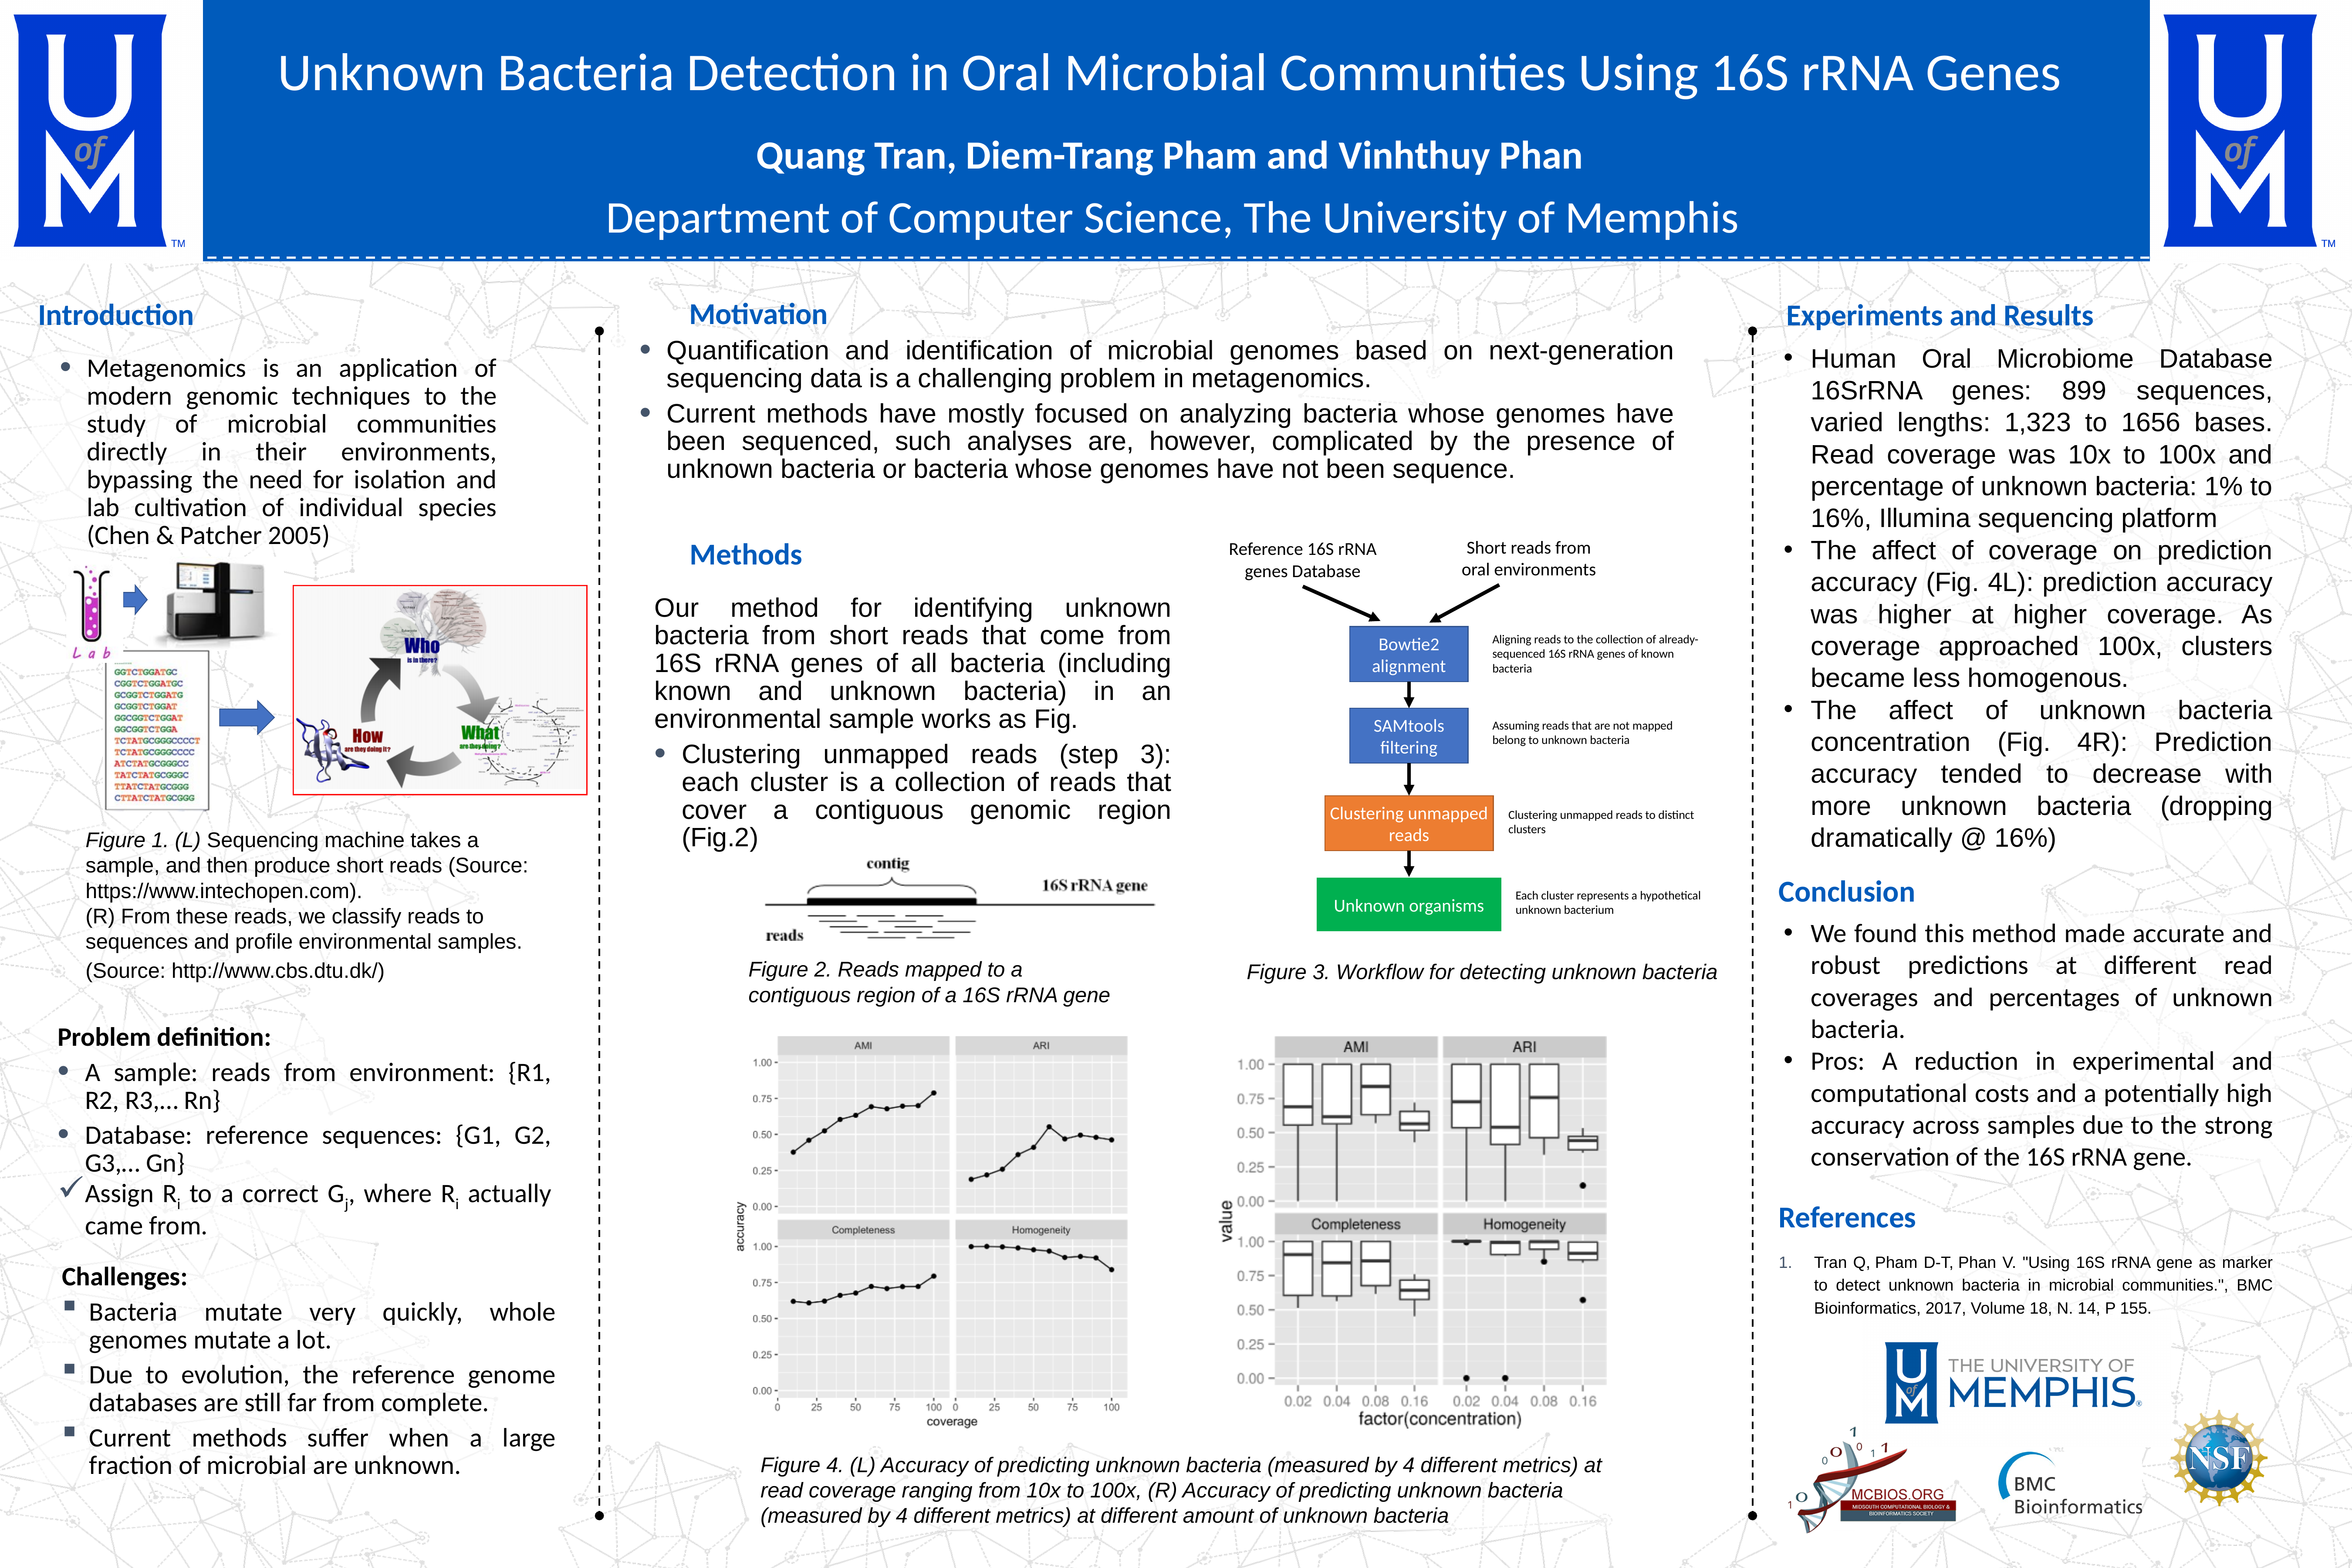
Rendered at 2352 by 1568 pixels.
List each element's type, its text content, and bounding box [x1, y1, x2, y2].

picture [1998, 1452, 2142, 1514]
text_box Metagenomics is an application of modern genomic techniques to the study of microbial communities directly in their environments, bypassing the need for isolation and lab cultivation of individual species (Chen & Patcher 2005) [31, 351, 504, 553]
text_box Unknown organisms [1315, 876, 1503, 933]
text_box [174, 286, 642, 314]
text_box [123, 584, 148, 615]
text_box Problem definition: A sample: reads from environment: {R1, R2, R3,… Rn} Database: reference sequences: {G1, G2, G3,… Gn} Assign Ri to a correct Gj, where Ri actually came from. [29, 1020, 558, 1244]
text_box Unknown Bacteria Detection in Oral Microbial Communities Using 16S rRNA Genes Quang Tran, Diem-Trang Pham and Vinhthuy Phan Department of Computer Science, The University of Memphis , [146, 3, 2193, 284]
text_box Assuming reads that are not mapped belong to unknown bacteria [1486, 714, 1716, 750]
text_box We found this method made accurate and robust predictions at different read coverages and percentages of unknown bacteria. Pros: A reduction in experimental and computational costs and a potentially high accuracy across samples due to the strong conservation of the 16S rRNA gene. [1777, 912, 2280, 1175]
text_box Methods [683, 531, 1152, 574]
picture [66, 557, 284, 811]
text_box Challenges: Bacteria mutate very quickly, whole genomes mutate a lot. Due to evolution, the reference genome databases are still far from complete. Current methods suffer when a large fraction of microbial are unknown. [34, 1260, 563, 1483]
text_box Motivation [683, 291, 1151, 334]
text_box Aligning reads to the collection of already-sequenced 16S rRNA genes of known bacteria [1486, 628, 1716, 678]
text_box References [1772, 1194, 2240, 1237]
text_box Tran Q, Pham D-T, Phan V. "Using 16S rRNA gene as marker to detect unknown bacteria in microbial communities.", BMC Bioinformatics, 2017, Volume 18, N. 14, P 155. [1772, 1245, 2280, 1321]
text_box Figure 1. (L) Sequencing machine takes a sample, and then produce short reads (Source: https://www.intechopen.com). (R) From these reads, we classify reads to sequences and profile environmental samples. (Source: http://www.cbs.dtu.dk/) [79, 823, 558, 986]
text_box Figure 4. (L) Accuracy of predicting unknown bacteria (measured by 4 different metrics) at read coverage ranging from 10x to 100x, (R) Accuracy of predicting unknown bacteria (measured by 4 different metrics) at different amount of unknown bacteria [754, 1448, 1642, 1531]
text_box Quantification and identification of microbial genomes based on next-generation sequencing data is a challenging problem in metagenomics. Current methods have mostly focused on analyzing bacteria whose genomes have been sequenced, such analyses are, however, complicated by the presence of unknown bacteria or bacteria whose genomes have not been sequence. [611, 334, 1681, 487]
text_box SAMtools filtering [1349, 708, 1469, 764]
picture [1757, 1315, 2272, 1544]
text_box Human Oral Microbiome Database 16SrRNA genes: 899 sequences, varied lengths: 1,323 to 1656 bases. Read coverage was 10x to 100x and percentage of unknown bacteria: 1% to 16%, Illumina sequencing platform The affect of coverage on prediction accuracy (Fig. 4L): prediction accuracy was higher at higher coverage. As coverage approached 100x, clusters became less homogenous. The affect of unknown bacteria concentration (Fig. 4R): Prediction accuracy tended to decrease with more unknown bacteria (dropping dramatically @ 16%) [1777, 338, 2280, 855]
text_box Experiments and Results [1780, 292, 2244, 335]
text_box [1429, 585, 1500, 623]
text_box Clustering unmapped reads [1325, 795, 1494, 851]
text_box Reference 16S rRNA genes Database [1204, 531, 1401, 587]
picture [737, 1036, 1128, 1429]
picture [1998, 1452, 2026, 1479]
picture [765, 858, 1156, 941]
text_box Our method for identifying unknown bacteria from short reads that come from 16S rRNA genes of all bacteria (including known and unknown bacteria) in an environmental sample works as Fig. Clustering unmapped reads (step 3): each cluster is a collection of reads that cover a contiguous genomic region (Fig.2) [626, 591, 1178, 855]
picture [293, 585, 588, 795]
text_box Bowtie2 alignment [1349, 626, 1469, 682]
picture [2150, 0, 2352, 264]
picture [1219, 1036, 1607, 1429]
text_box Short reads from oral environments [1449, 530, 1609, 585]
text_box Clustering unmapped reads to distinct clusters [1502, 804, 1732, 839]
text_box Conclusion [1772, 868, 2239, 911]
text_box Figure 2. Reads mapped to a contiguous region of a 16S rRNA gene [742, 952, 1132, 1010]
picture [0, 0, 203, 264]
text_box [219, 700, 275, 736]
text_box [1302, 586, 1381, 621]
text_box Figure 3. Workflow for detecting unknown bacteria [1240, 955, 1726, 987]
text_box Introduction [31, 291, 519, 335]
text_box Each cluster represents a hypothetical unknown bacterium [1509, 884, 1739, 920]
